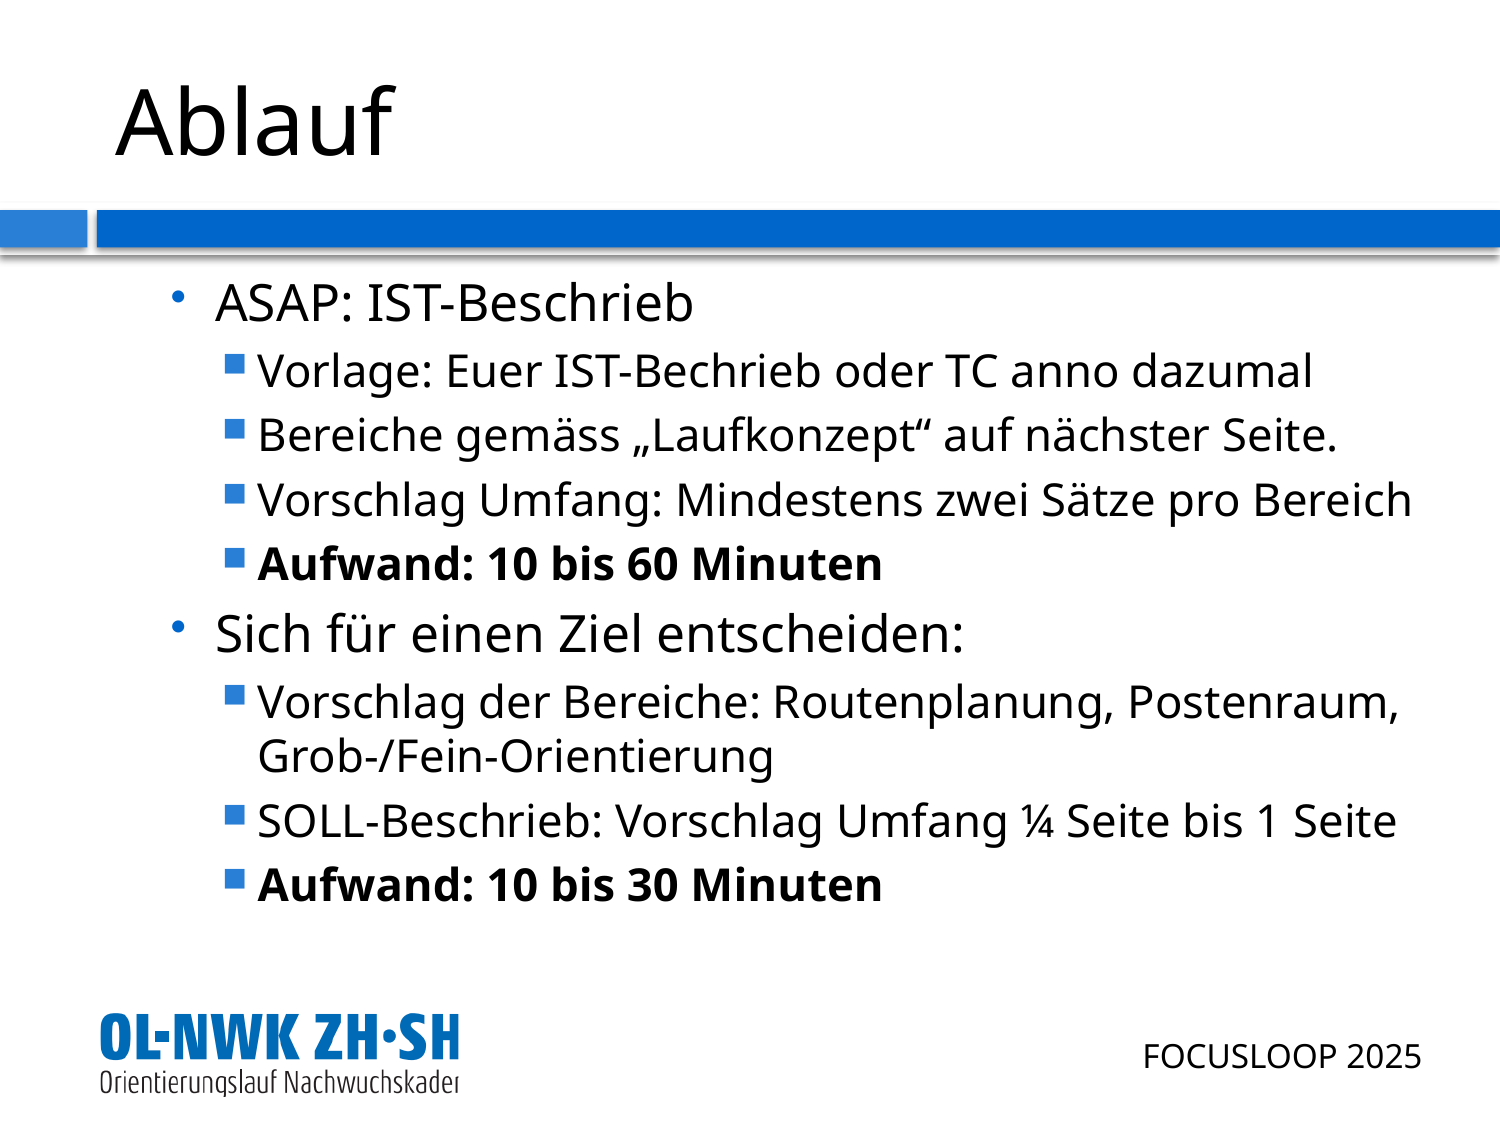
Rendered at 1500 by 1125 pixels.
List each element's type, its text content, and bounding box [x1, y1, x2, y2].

slide_number FOCUSLOOP 2025 [999, 1025, 1438, 1085]
title Ablauf [100, 37, 1438, 200]
list ASAP: IST-Beschrieb Vorlage: Euer IST-Bechrieb oder TC anno dazumal Bereiche gemäss „Laufkonzept“ auf nächster Seite. Vorschlag Umfang: Mindestens zwei Sätze pro Bereich Aufwand: 10 bis 60 Minuten Sich für einen Ziel entscheiden: Vorschlag der Bereiche: Routenplanung, Postenraum, Grob-/Fein-Orientierung SOLL-Beschrieb: Vorschlag Umfang ¼ Seite bis 1 Seite Aufwand: 10 bis 30 Minuten [100, 262, 1438, 1000]
